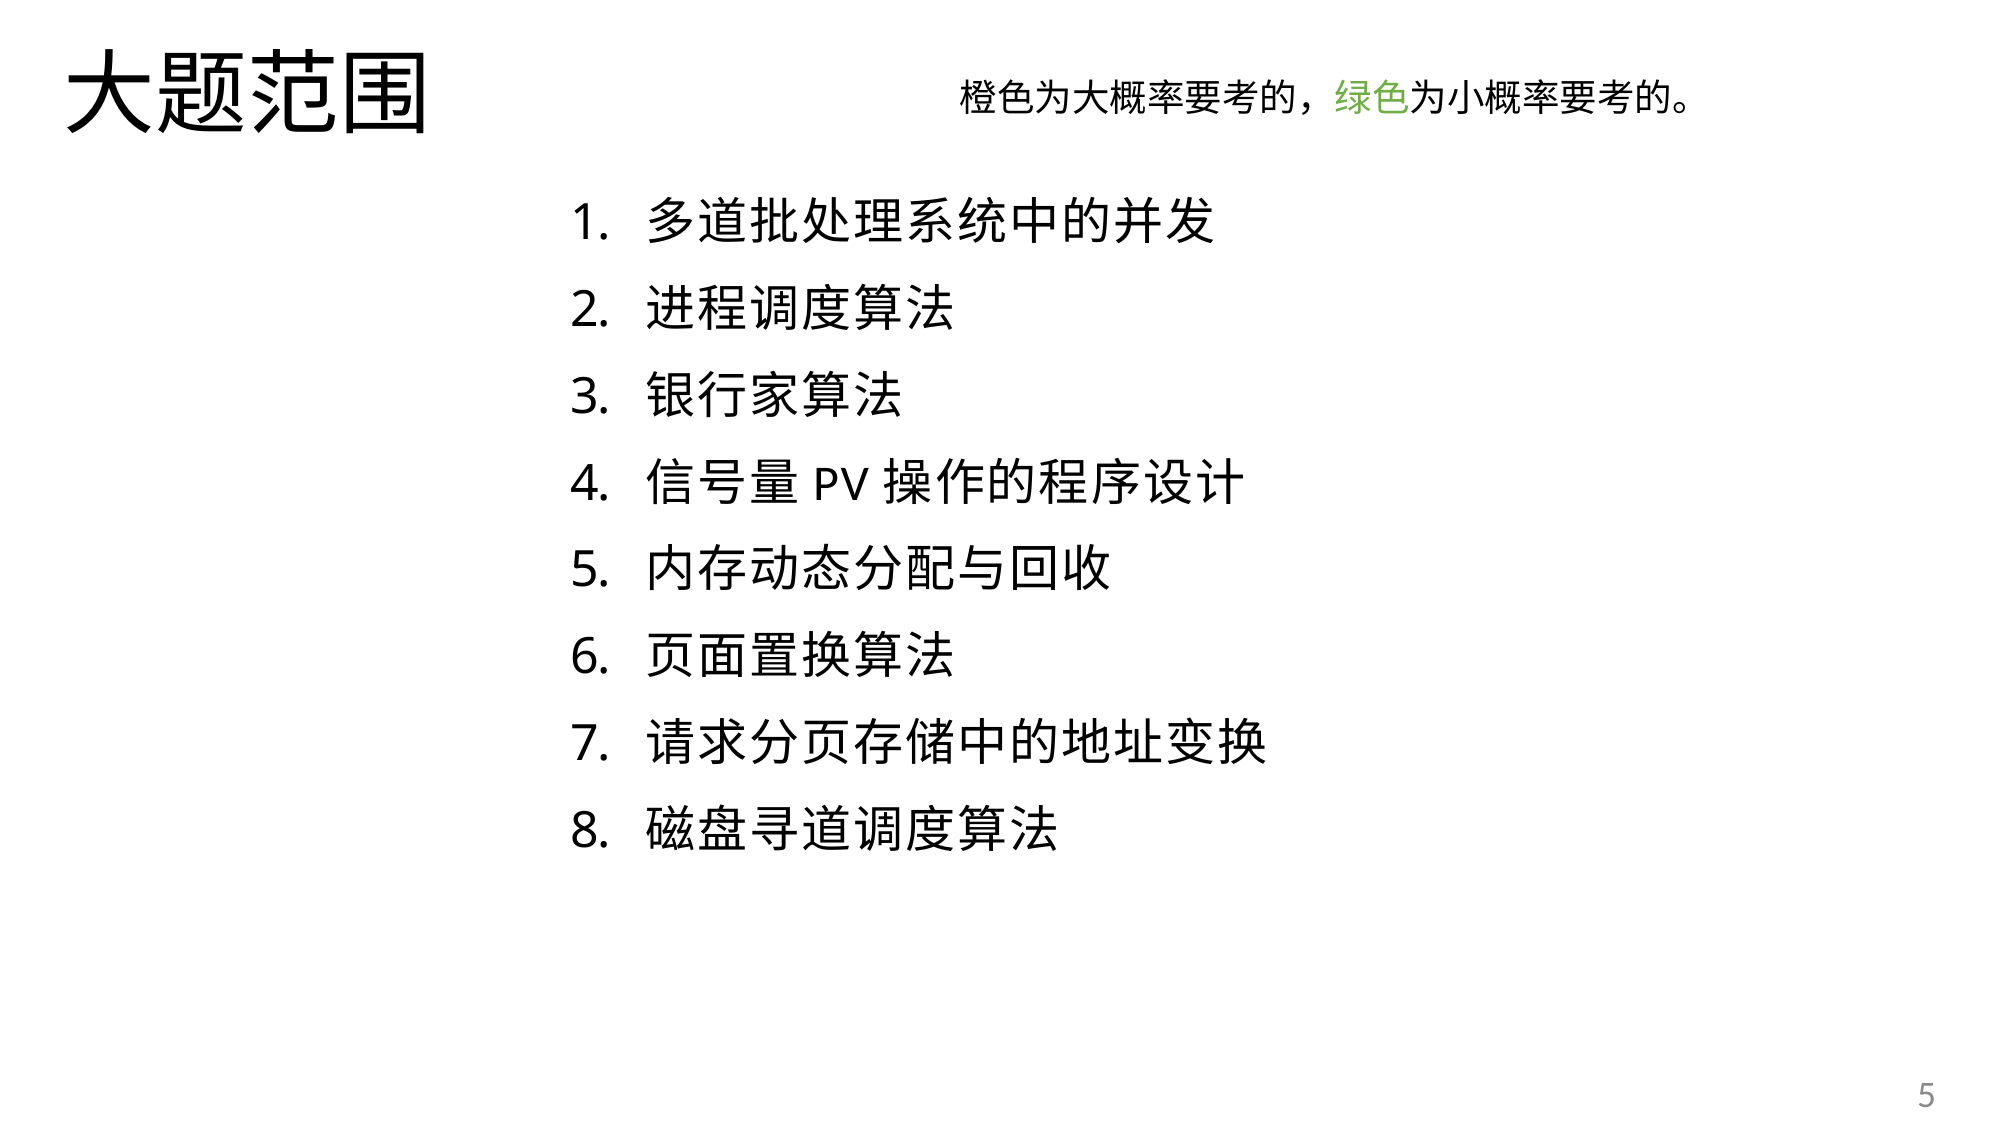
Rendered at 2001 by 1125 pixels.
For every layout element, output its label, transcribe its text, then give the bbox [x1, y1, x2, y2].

slide_number 5 [1501, 1062, 1952, 1123]
title 大题范围 [49, 17, 1952, 176]
text_box 橙色为大概率要考的，绿色为小概率要考的。 [944, 66, 1946, 127]
list 多道批处理系统中的并发 进程调度算法 银行家算法 信号量PV操作的程序设计 内存动态分配与回收 页面置换算法 请求分页存储中的地址变换 磁盘寻道调度算法 [554, 175, 1446, 1009]
